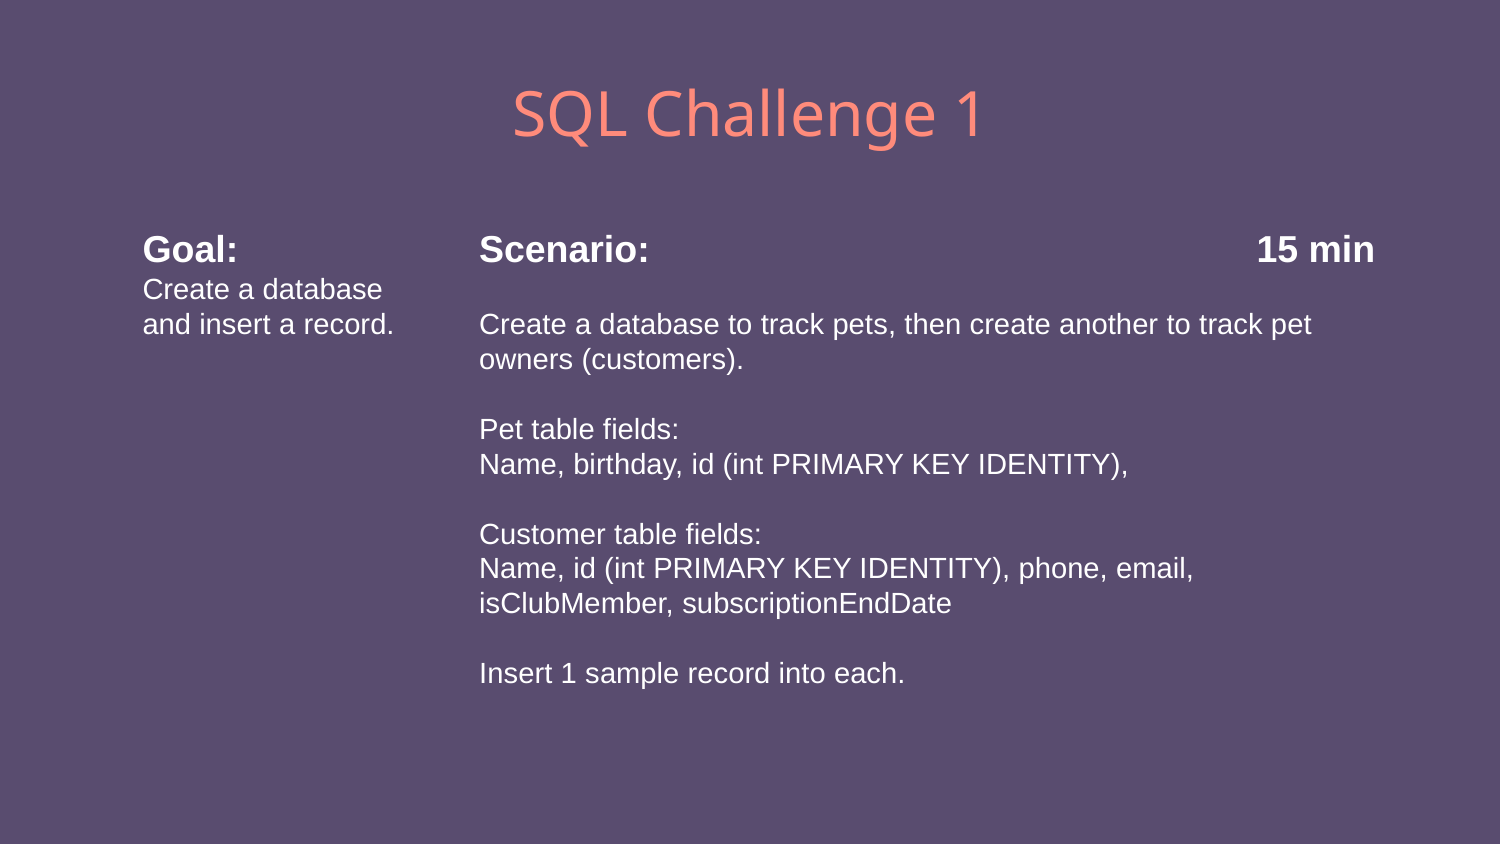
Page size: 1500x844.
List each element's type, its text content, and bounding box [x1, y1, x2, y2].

title SQL Challenge 1 [116, 58, 1387, 153]
text_box Goal: Create a database and insert a record. [127, 217, 454, 348]
text_box Scenario: 15 min Create a database to track pets, then create another to track pet owners (customers). Pet table fields: Name, birthday, id (int PRIMARY KEY IDENTITY), Customer table fields: Name, id (int PRIMARY KEY IDENTITY), phone, email, isClubMember, subscriptionEndDate Insert 1 sample record into each. [464, 217, 1410, 698]
